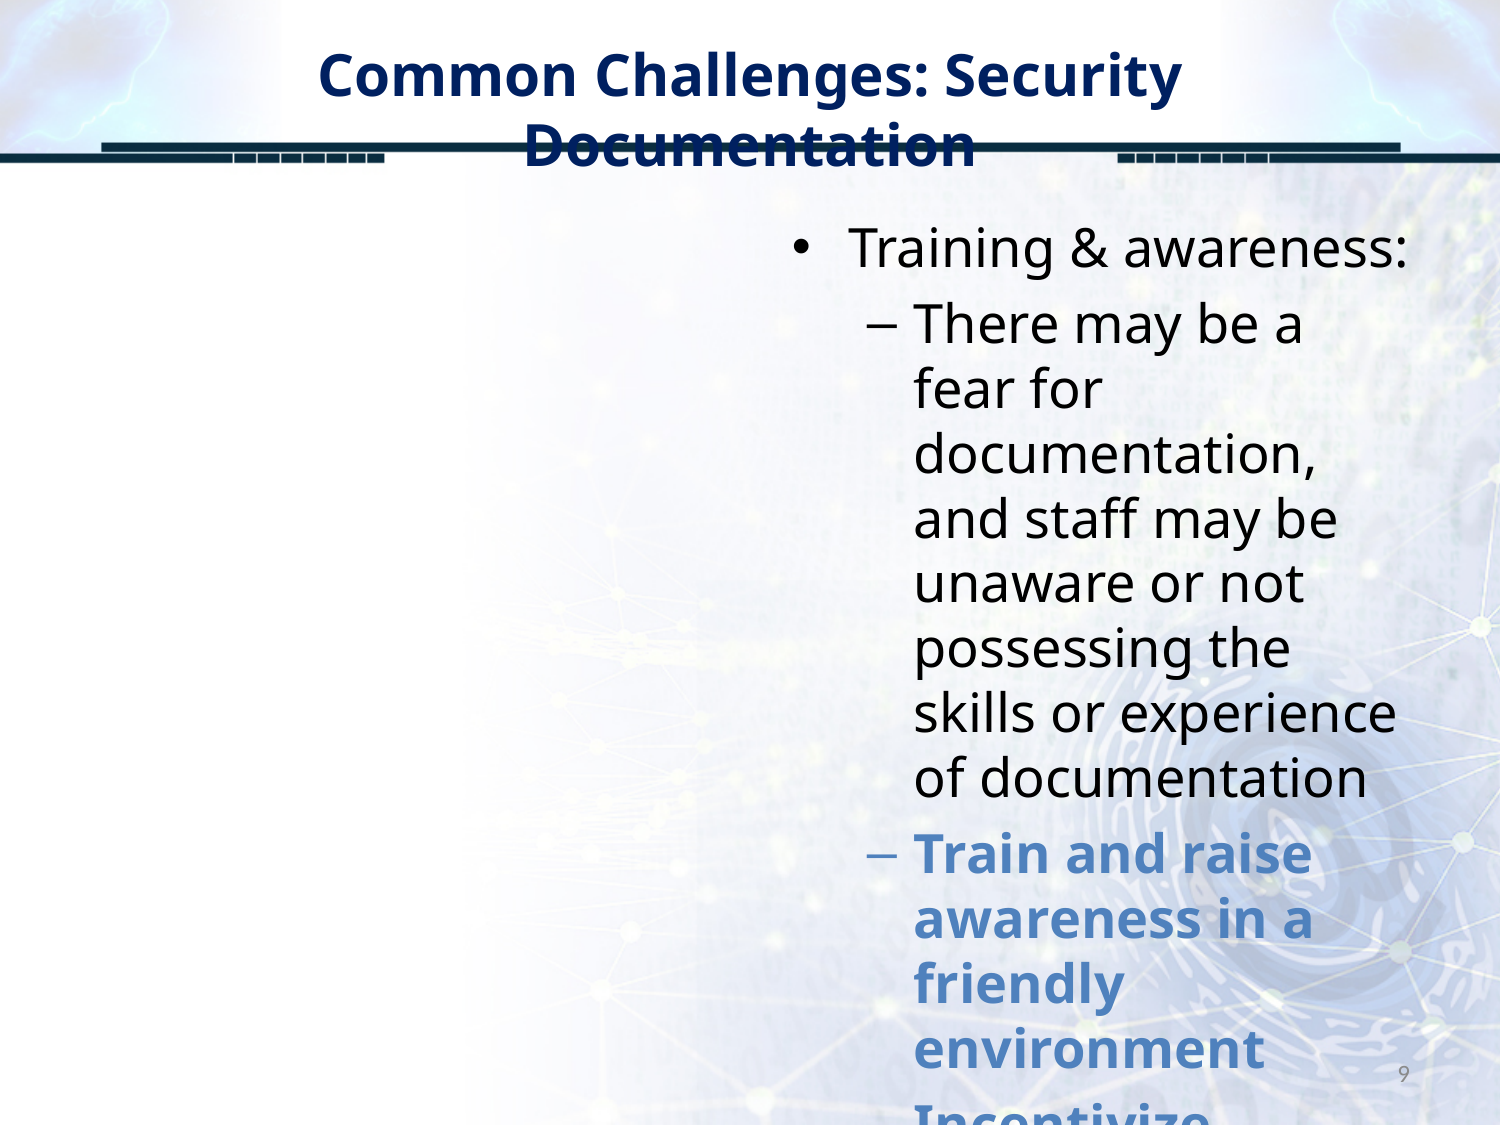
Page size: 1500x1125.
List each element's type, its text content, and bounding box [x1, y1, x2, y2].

slide_number 9 [1074, 1042, 1425, 1103]
picture [0, 0, 1500, 1125]
list Training & awareness: There may be a fear for documentation, and staff may be unaware or not possessing the skills or experience of documentation Train and raise awareness in a friendly environment Incentivize [776, 205, 1432, 1023]
title Common Challenges: Security Documentation [75, 34, 1425, 182]
